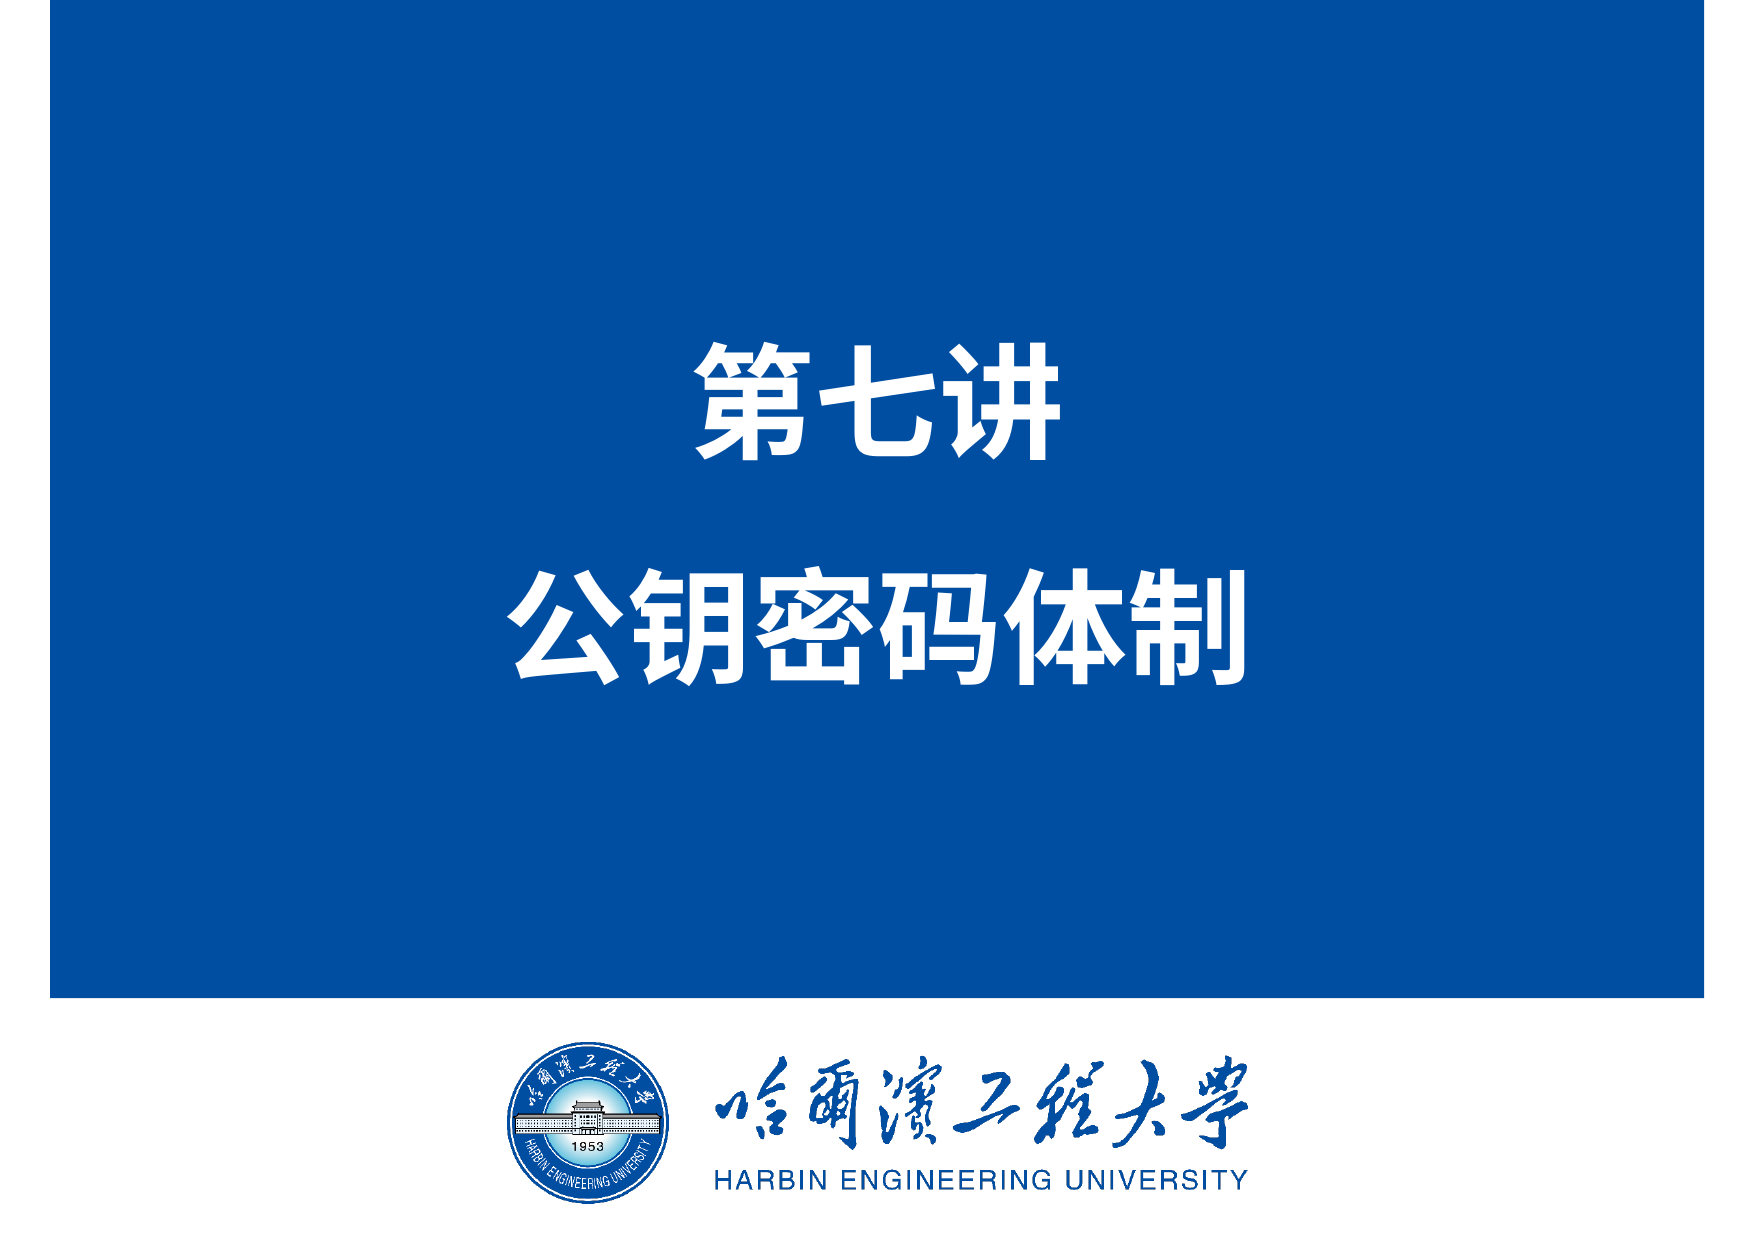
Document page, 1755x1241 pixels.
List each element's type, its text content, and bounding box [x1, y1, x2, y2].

text_box [49, 0, 1705, 999]
text_box 第七讲 公钥密码体制 [195, 242, 1559, 708]
picture [469, 1014, 1285, 1231]
